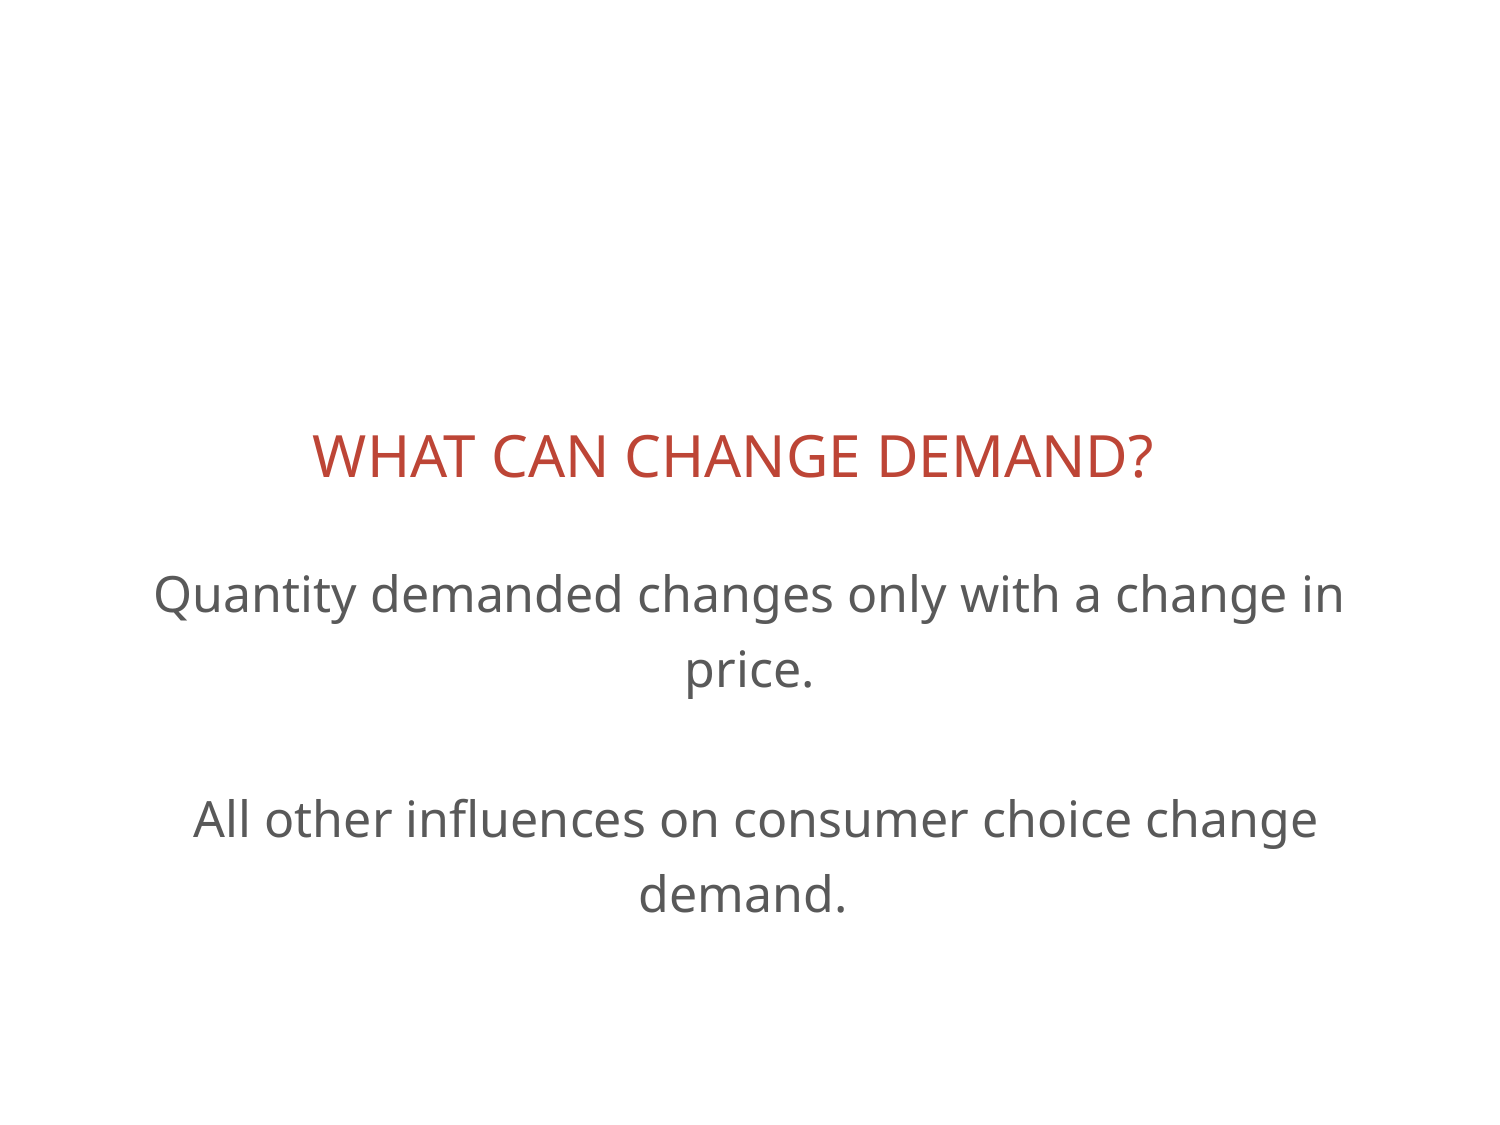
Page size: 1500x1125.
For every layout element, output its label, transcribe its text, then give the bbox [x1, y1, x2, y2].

title WHAT CAN CHANGE DEMAND? [95, 333, 1371, 575]
subtitle Quantity demanded changes only with a change in price. All other influences on consumer choice change demand. [123, 539, 1377, 805]
